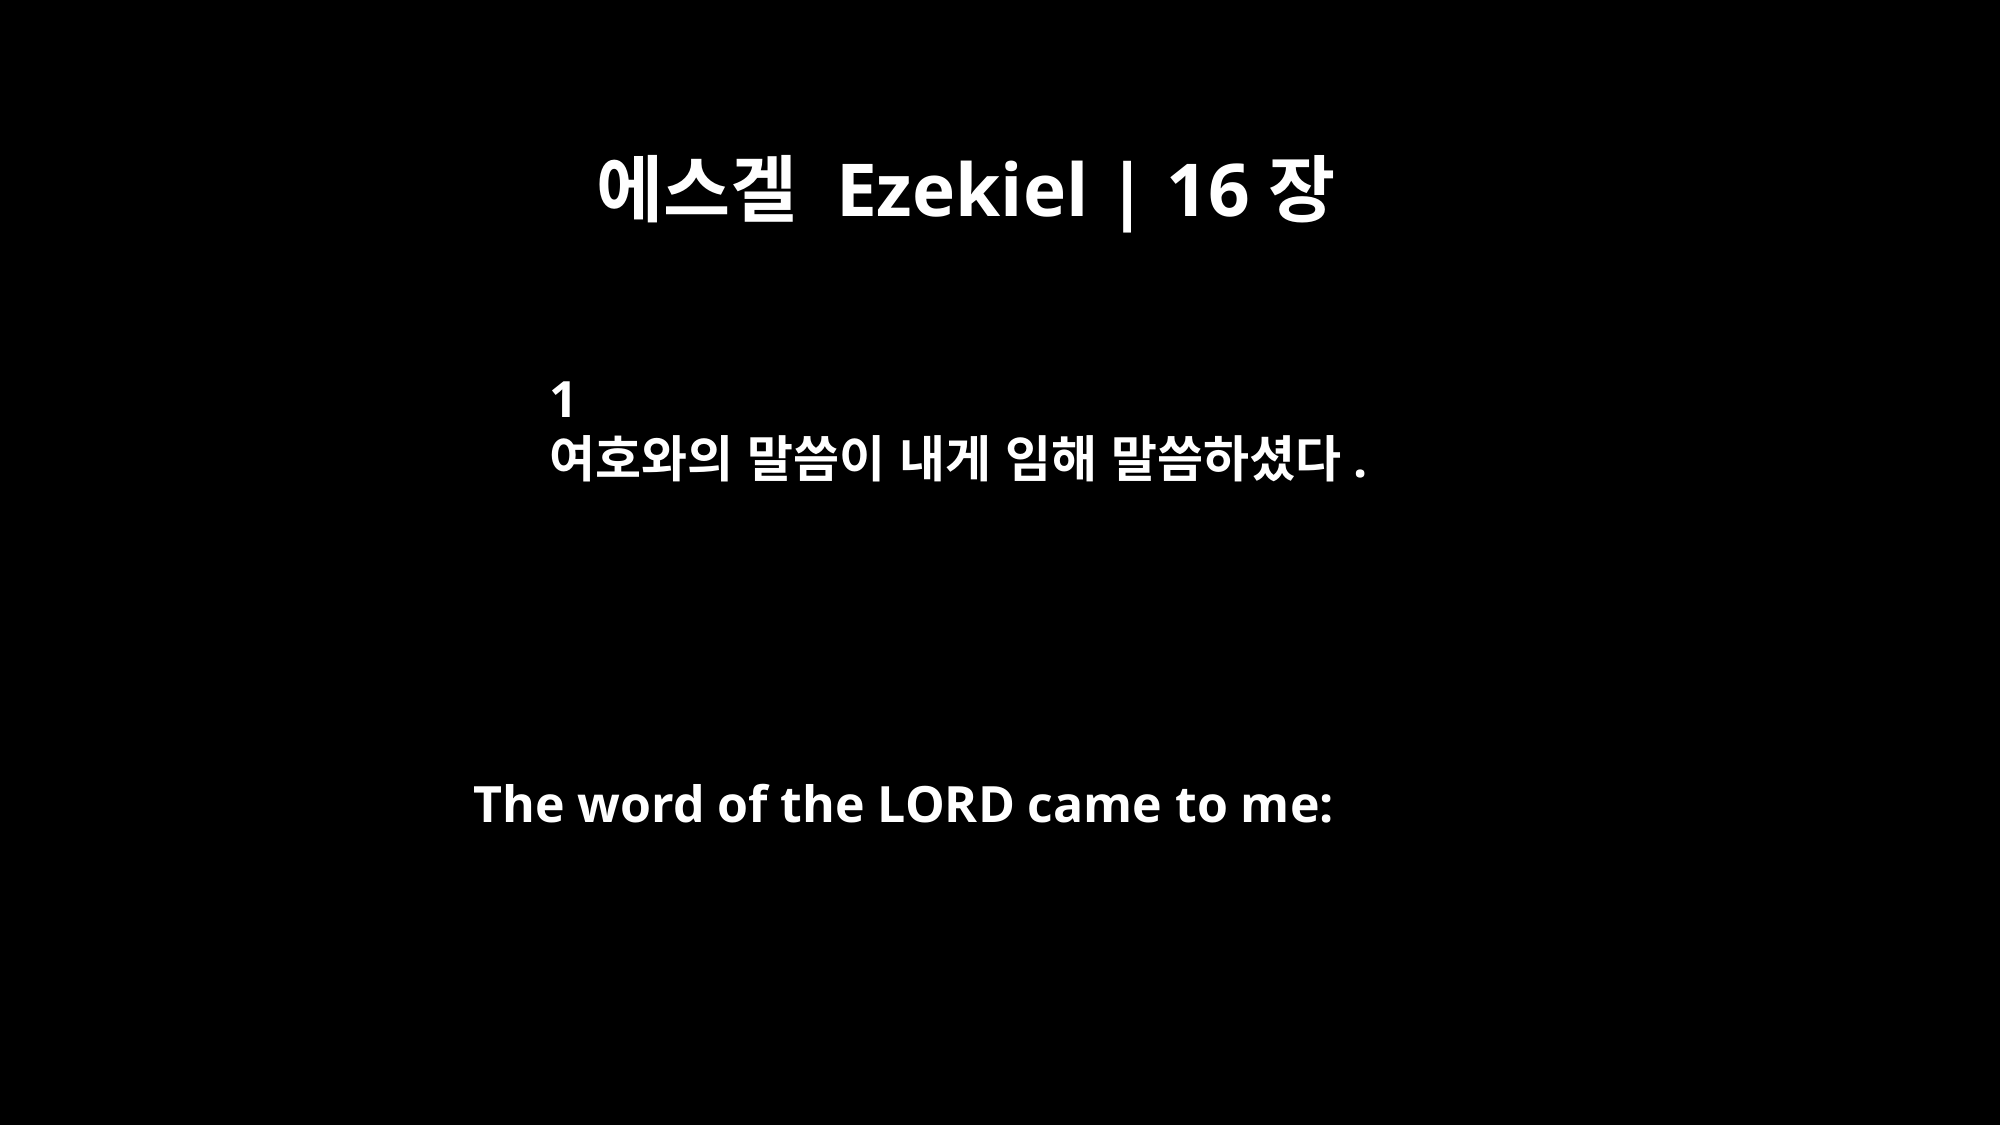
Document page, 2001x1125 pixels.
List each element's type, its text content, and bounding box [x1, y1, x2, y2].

text_box 에스겔 Ezekiel | 16장 [581, 136, 1351, 239]
text_box ﻿1 여호와의 말씀이 내게 임해 말씀하셨다. [534, 359, 1383, 495]
text_box The word of the LORD came to me: [458, 764, 1349, 840]
